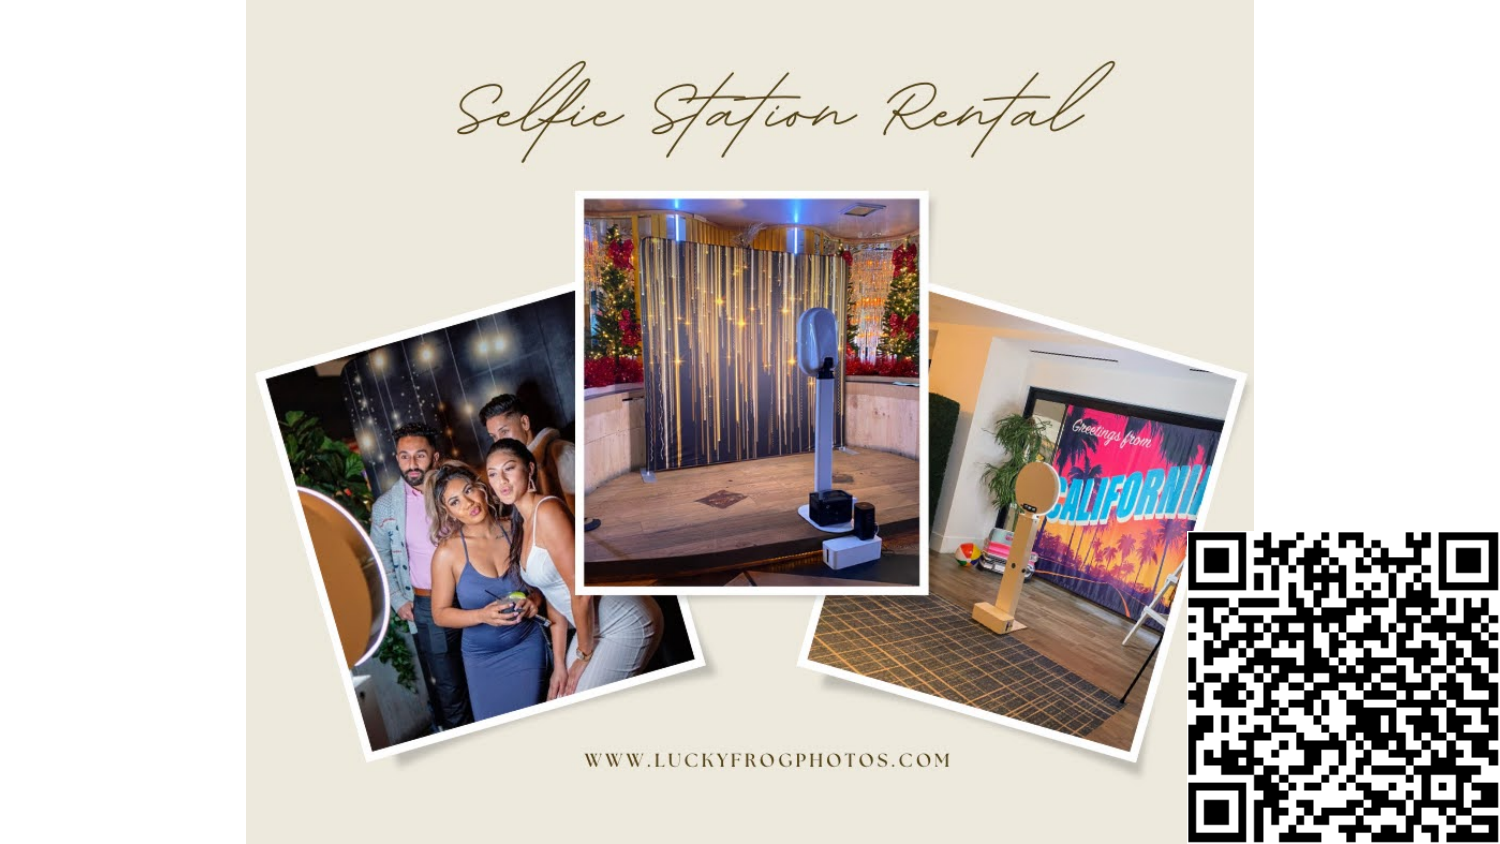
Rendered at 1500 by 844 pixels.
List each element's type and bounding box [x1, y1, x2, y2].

picture [246, 0, 1500, 844]
